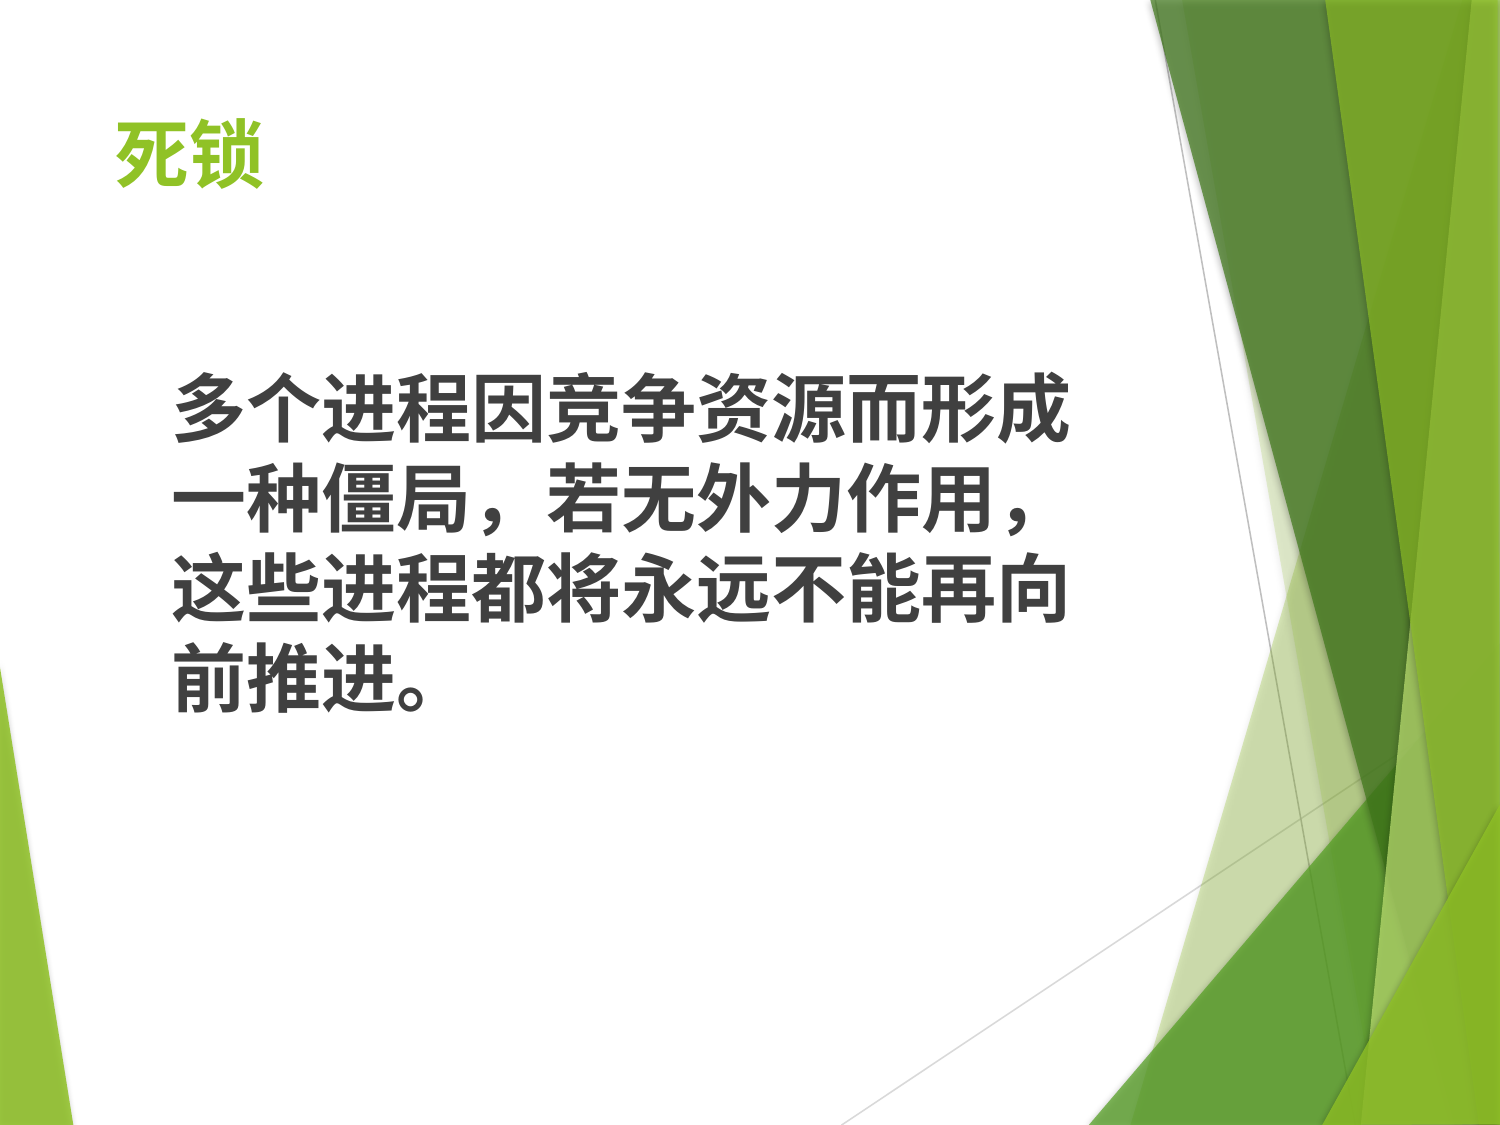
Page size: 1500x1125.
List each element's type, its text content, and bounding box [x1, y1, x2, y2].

list 多个进程因竞争资源而形成一种僵局，若无外力作用，这些进程都将永远不能再向前推进。 [99, 354, 1142, 992]
title 死锁 [99, 99, 1142, 317]
